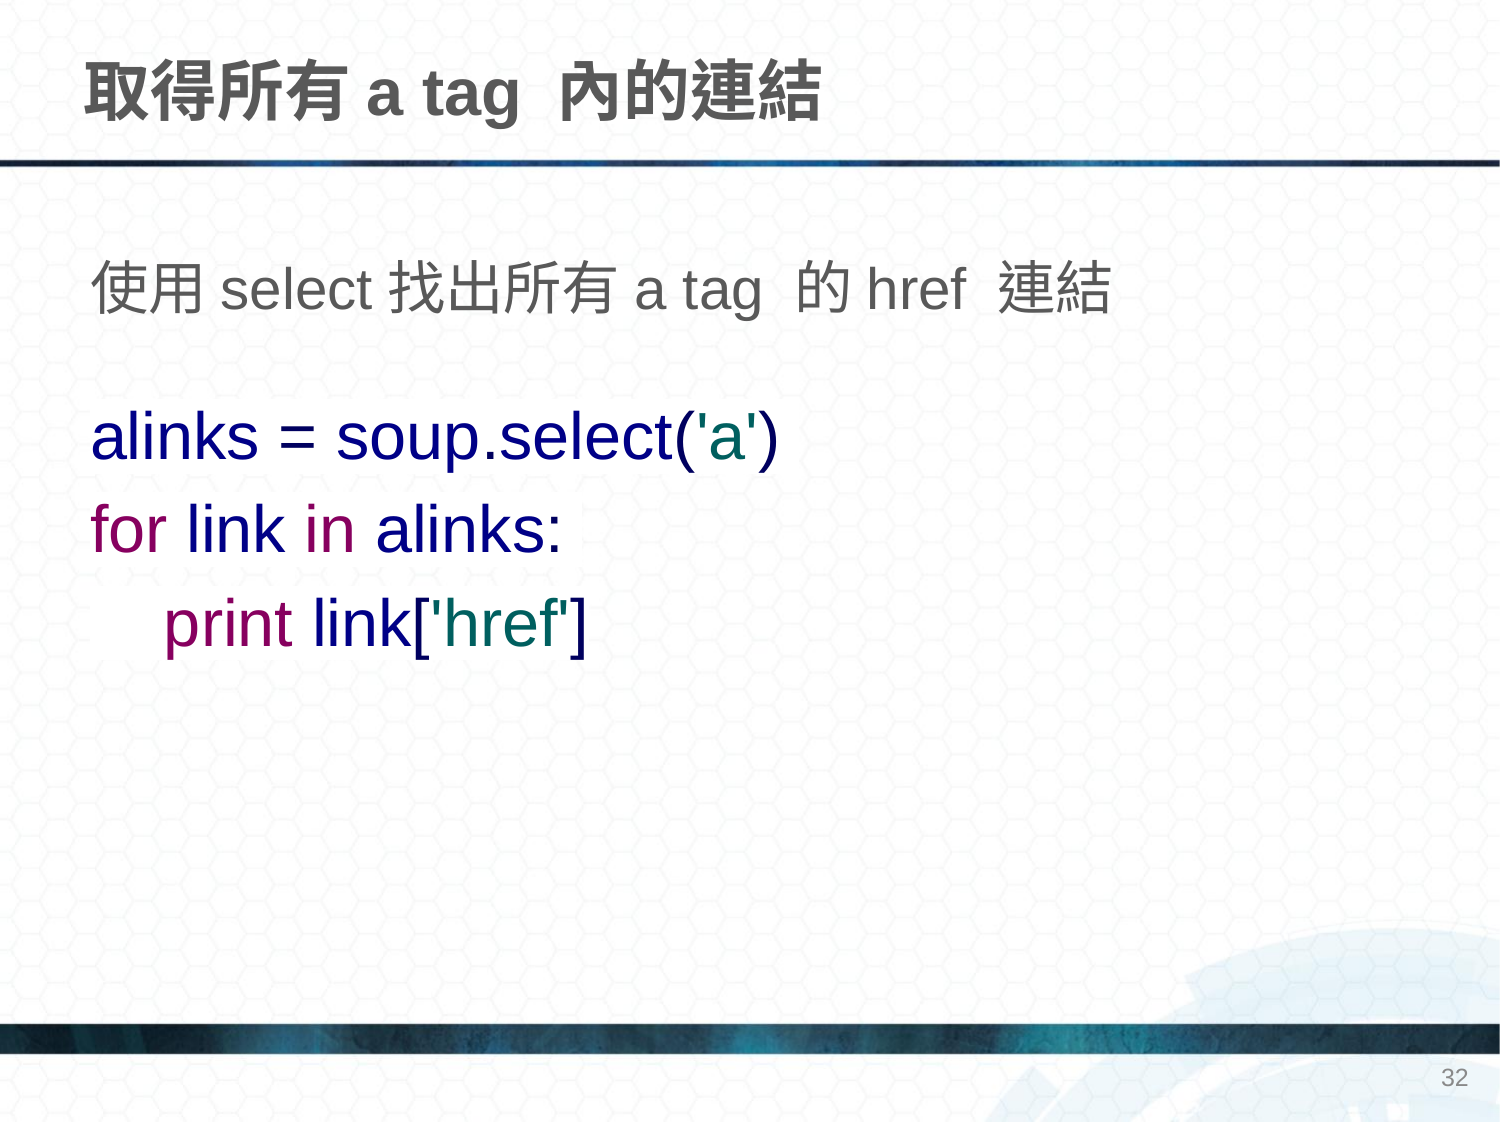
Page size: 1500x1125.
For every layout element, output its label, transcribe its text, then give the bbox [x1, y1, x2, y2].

title 取得所有a tag 內的連結 [69, 42, 1419, 135]
picture [0, 0, 1500, 1122]
slide_number 32 [1134, 1046, 1485, 1107]
list 使用select找出所有a tag 的href 連結 alinks = soup.select('a') for link in alinks: print link['href'] [75, 243, 1425, 1005]
